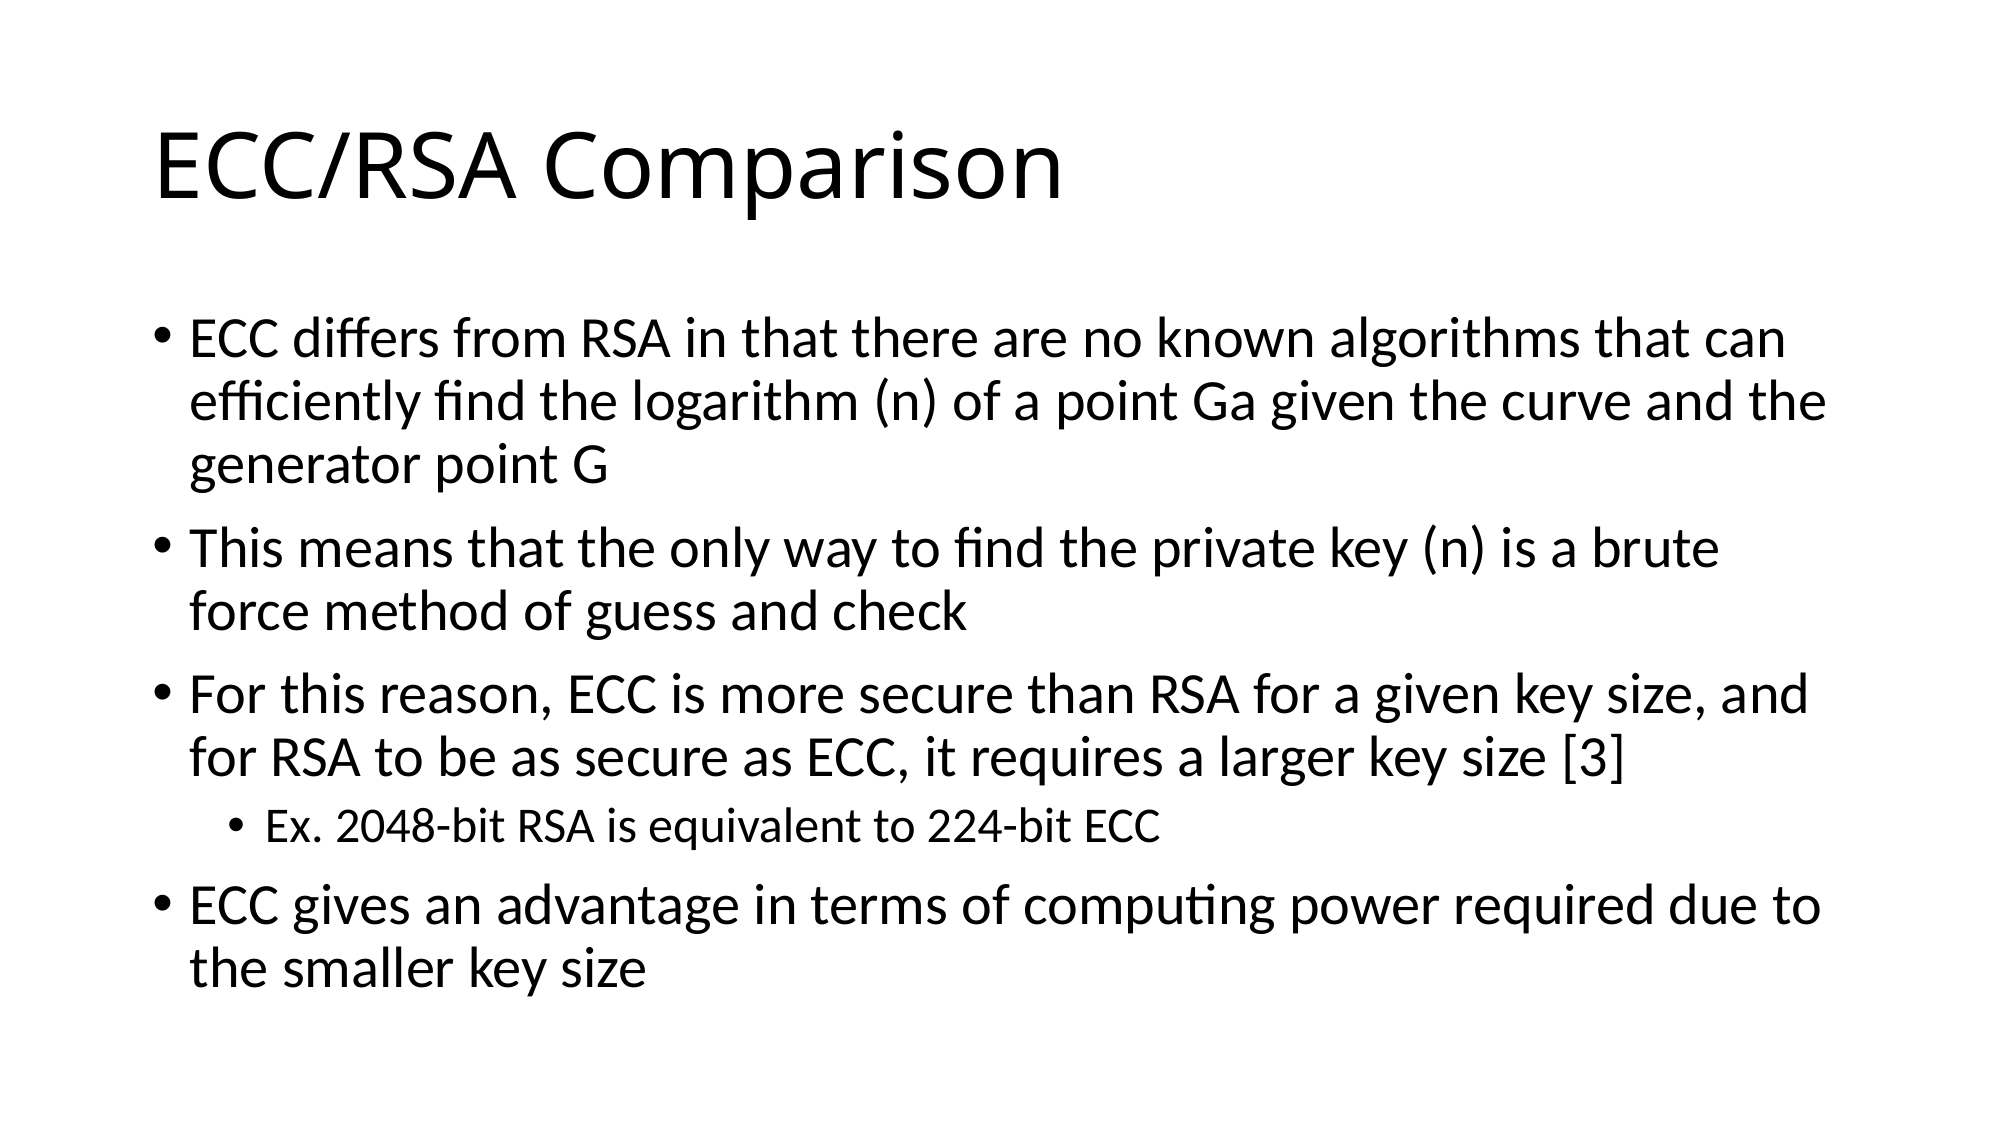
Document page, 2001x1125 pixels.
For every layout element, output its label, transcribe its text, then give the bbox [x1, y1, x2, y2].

title ECC/RSA Comparison [137, 59, 1863, 278]
list ECC differs from RSA in that there are no known algorithms that can efficiently find the logarithm (n) of a point Ga given the curve and the generator point G This means that the only way to find the private key (n) is a brute force method of guess and check For this reason, ECC is more secure than RSA for a given key size, and for RSA to be as secure as ECC, it requires a larger key size [3] Ex. 2048-bit RSA is equivalent to 224-bit ECC ECC gives an advantage in terms of computing power required due to the smaller key size [137, 299, 1863, 1014]
